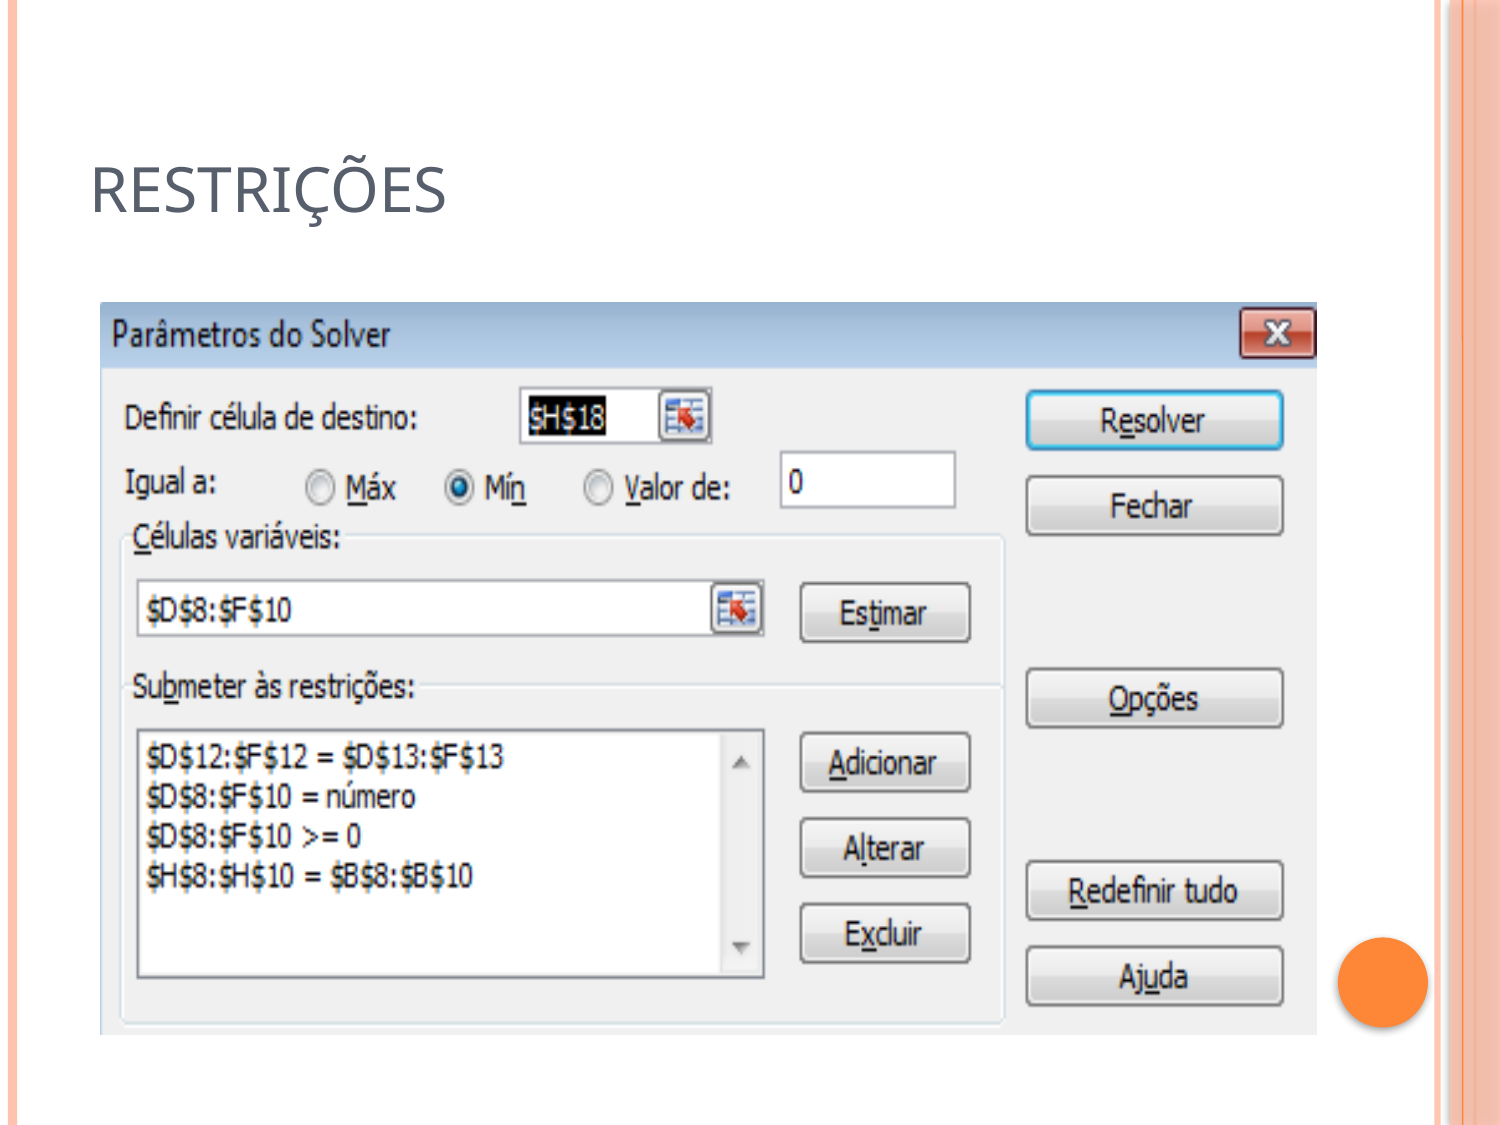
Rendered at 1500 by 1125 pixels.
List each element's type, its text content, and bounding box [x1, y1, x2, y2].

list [99, 302, 1318, 1036]
title Restrições [75, 45, 1300, 233]
